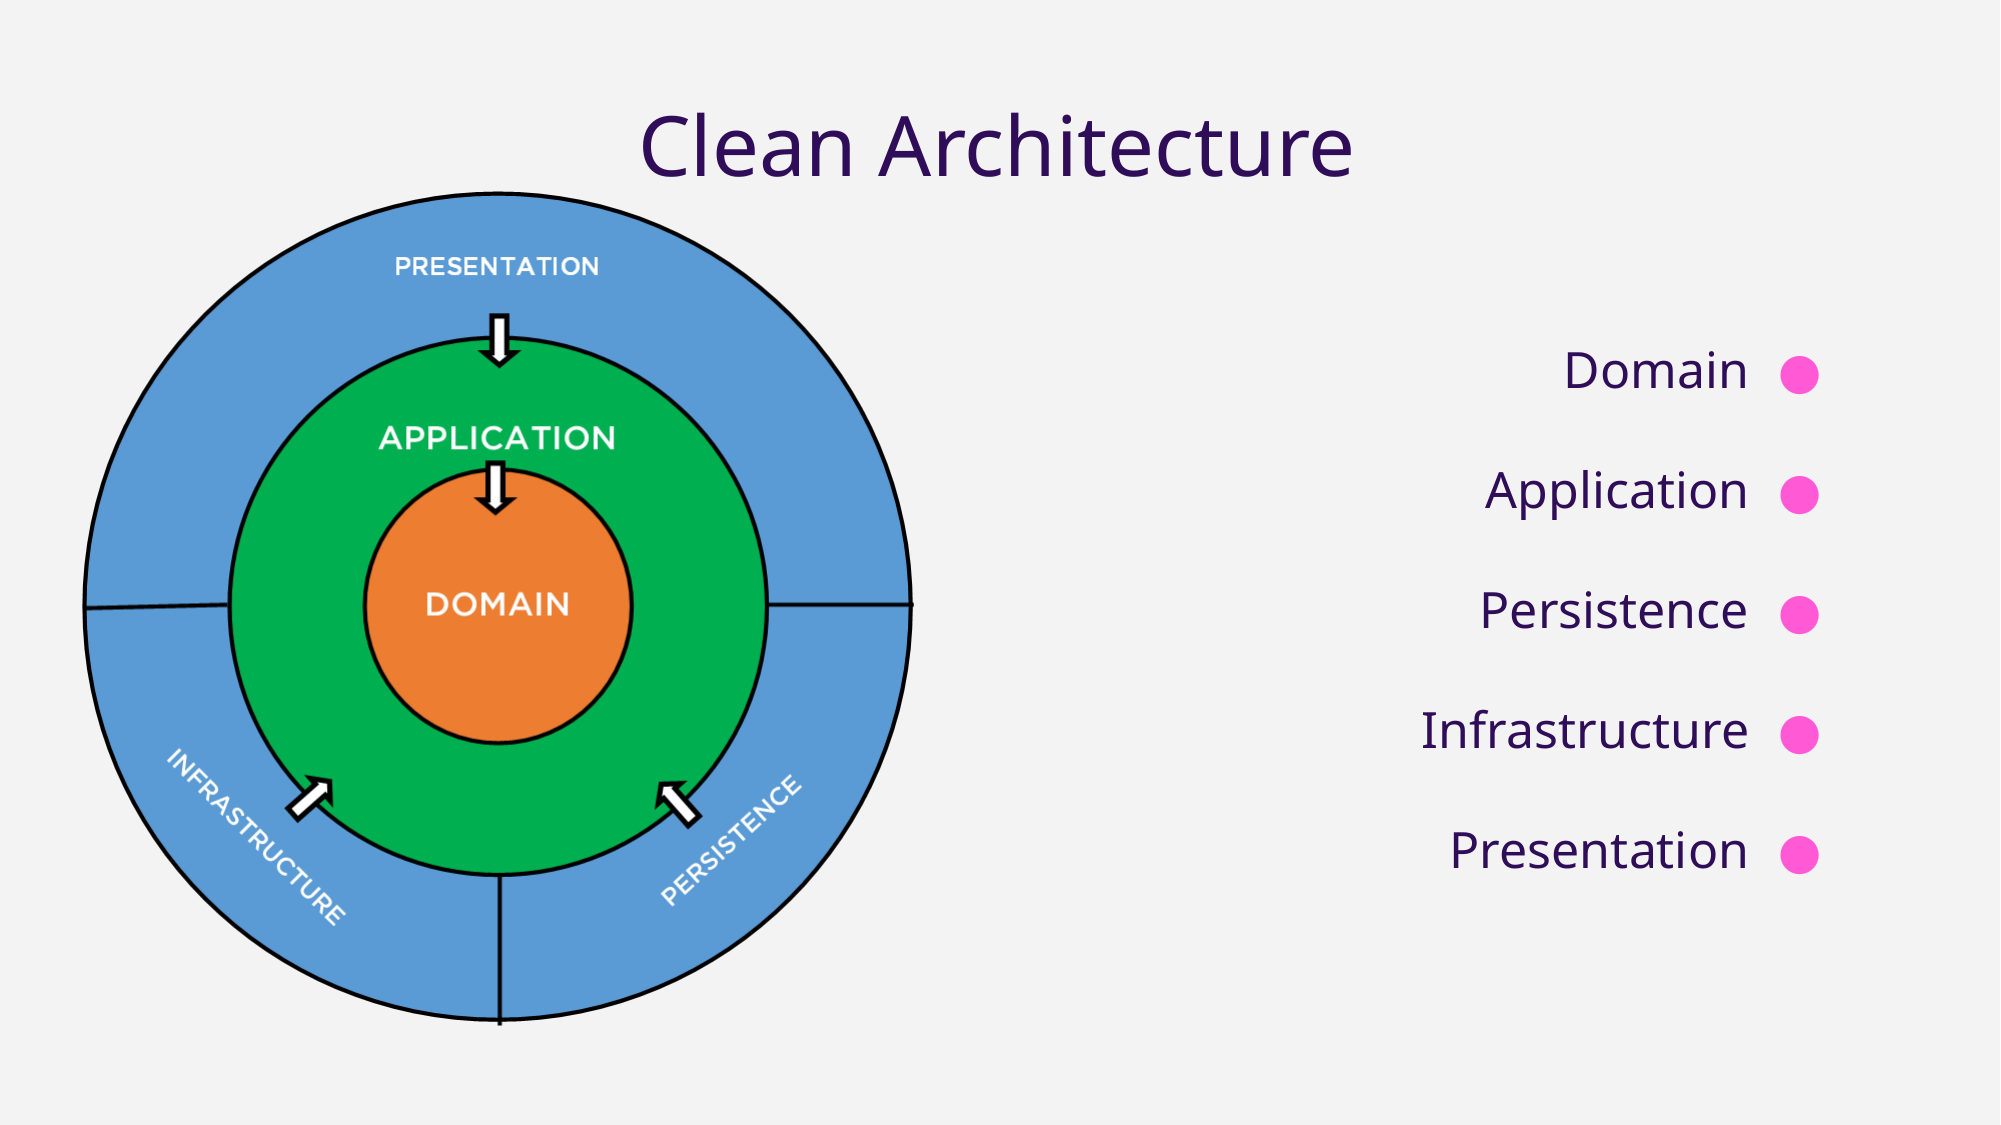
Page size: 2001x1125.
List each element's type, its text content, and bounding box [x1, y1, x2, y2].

picture [82, 191, 916, 1026]
list Domain Application Persistence Infrastructure Presentation [920, 323, 1865, 934]
title Clean Architecture [130, 78, 1865, 221]
